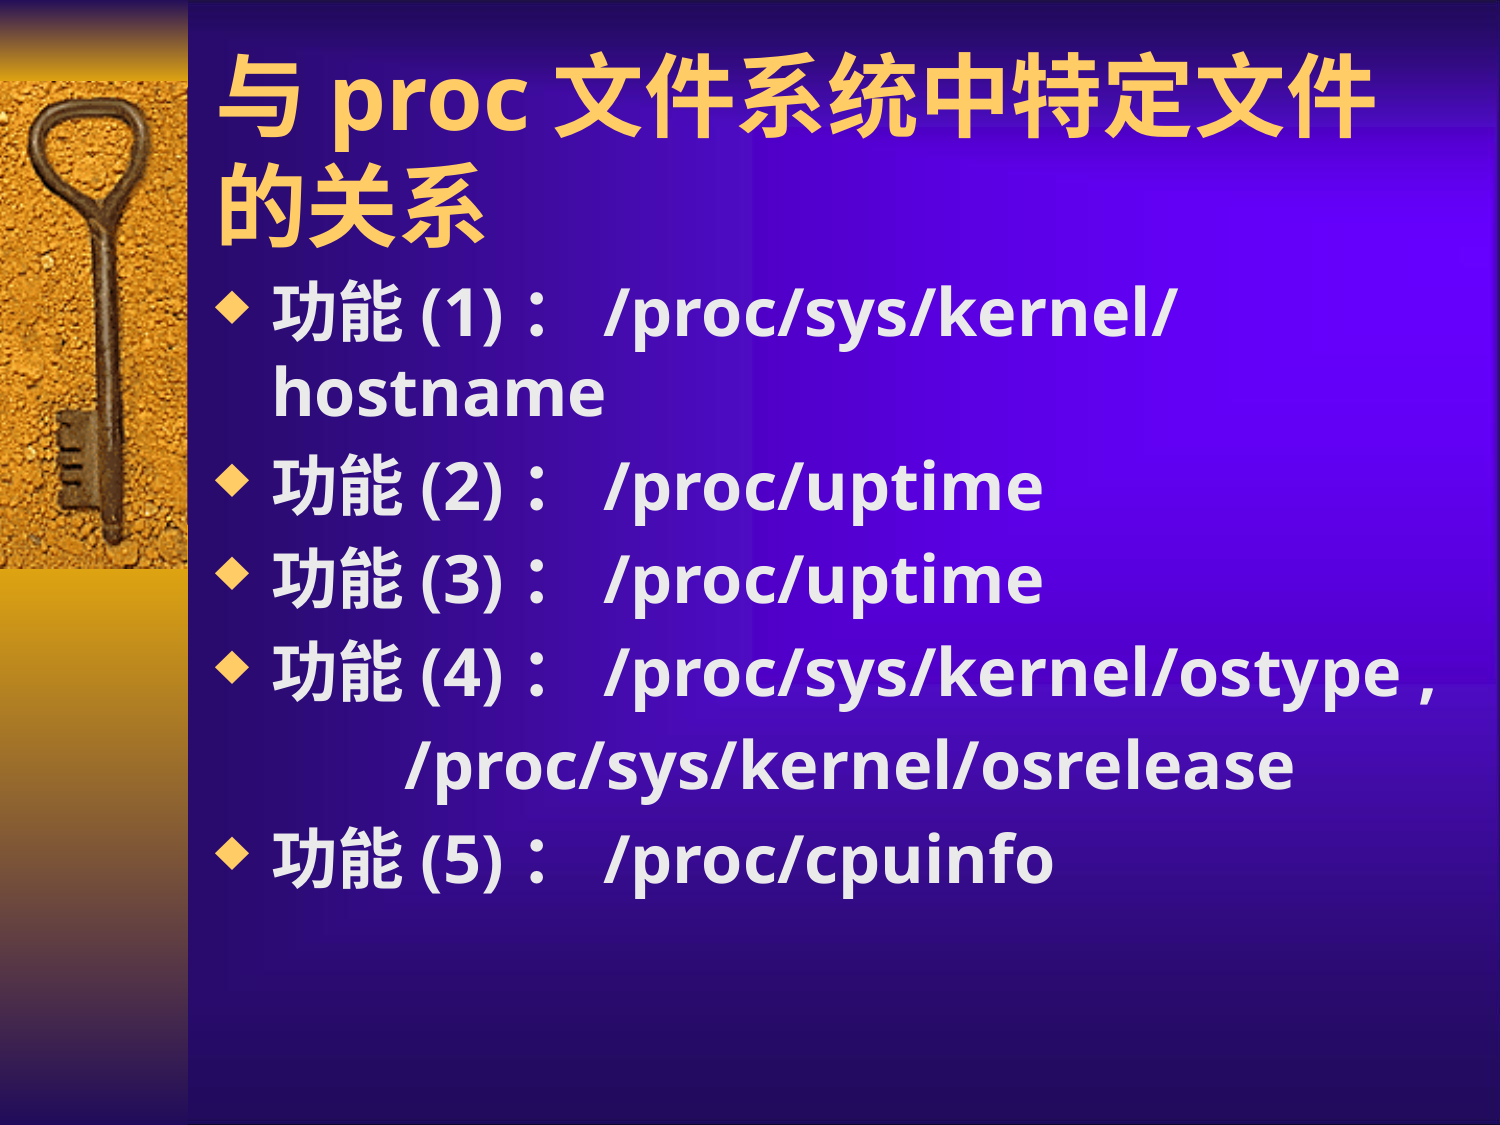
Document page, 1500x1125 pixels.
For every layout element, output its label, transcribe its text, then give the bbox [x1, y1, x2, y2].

picture [0, 0, 1500, 1125]
list 功能(1)：/proc/sys/kernel/hostname 功能(2)：/proc/uptime 功能(3)：/proc/uptime 功能(4)：/proc/sys/kernel/ostype , /proc/sys/kernel/osrelease 功能(5)：/proc/cpuinfo [199, 262, 1476, 1001]
title 与proc文件系统中特定文件的关系 [199, 49, 1476, 249]
